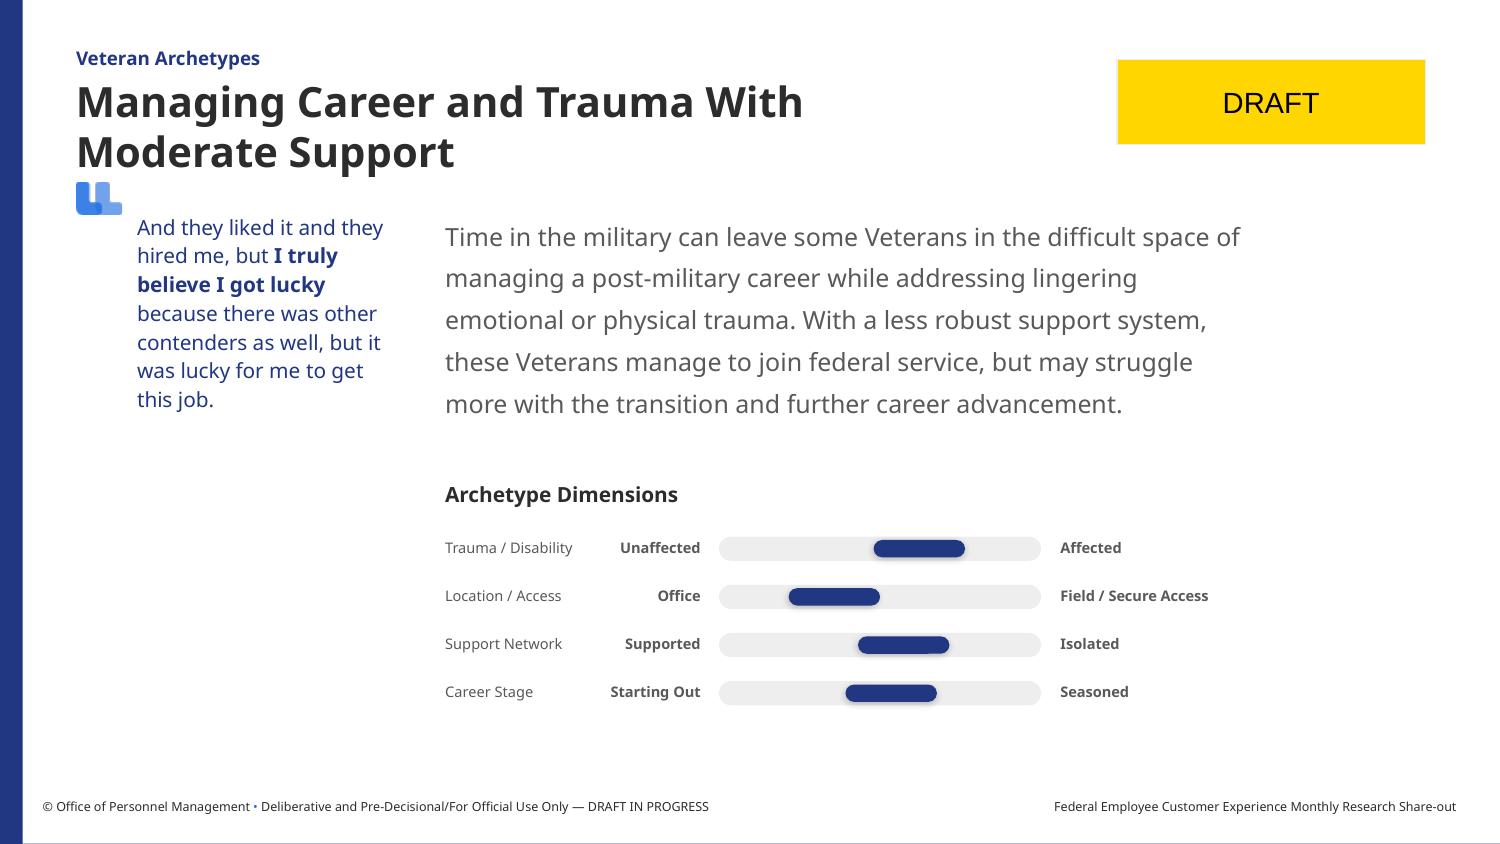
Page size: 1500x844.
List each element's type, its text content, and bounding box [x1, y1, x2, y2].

text_box [858, 636, 950, 654]
text_box [721, 681, 1040, 706]
text_box Location / Access [430, 582, 628, 609]
text_box [721, 584, 1040, 609]
text_box Time in the military can leave some Veterans in the difficult space of managing a post-military career while addressing lingering emotional or physical trauma. With a less robust support system, these Veterans manage to join federal service, but may struggle more with the transition and further career advancement. [430, 194, 1262, 434]
text_box Isolated [1040, 630, 1204, 657]
text_box Seasoned [1040, 678, 1204, 705]
text_box Support Network [430, 630, 628, 657]
text_box Affected [1040, 533, 1204, 561]
text_box Supported [628, 630, 721, 657]
text_box Trauma / Disability [430, 533, 628, 561]
text_box Managing Career and Trauma With Moderate Support [75, 76, 975, 194]
text_box [845, 684, 937, 702]
text_box DRAFT [1116, 59, 1426, 145]
text_box [873, 539, 966, 558]
text_box Veteran Archetypes [76, 41, 556, 70]
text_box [75, 181, 413, 401]
text_box Office [628, 582, 721, 609]
text_box [721, 536, 1040, 561]
text_box Archetype Dimensions [430, 468, 923, 519]
text_box Field / Secure Access [1040, 582, 1228, 609]
text_box Career Stage [430, 678, 628, 705]
text_box [788, 588, 881, 606]
text_box Starting Out [628, 678, 721, 705]
text_box [721, 632, 1040, 658]
text_box Unaffected [628, 533, 721, 561]
